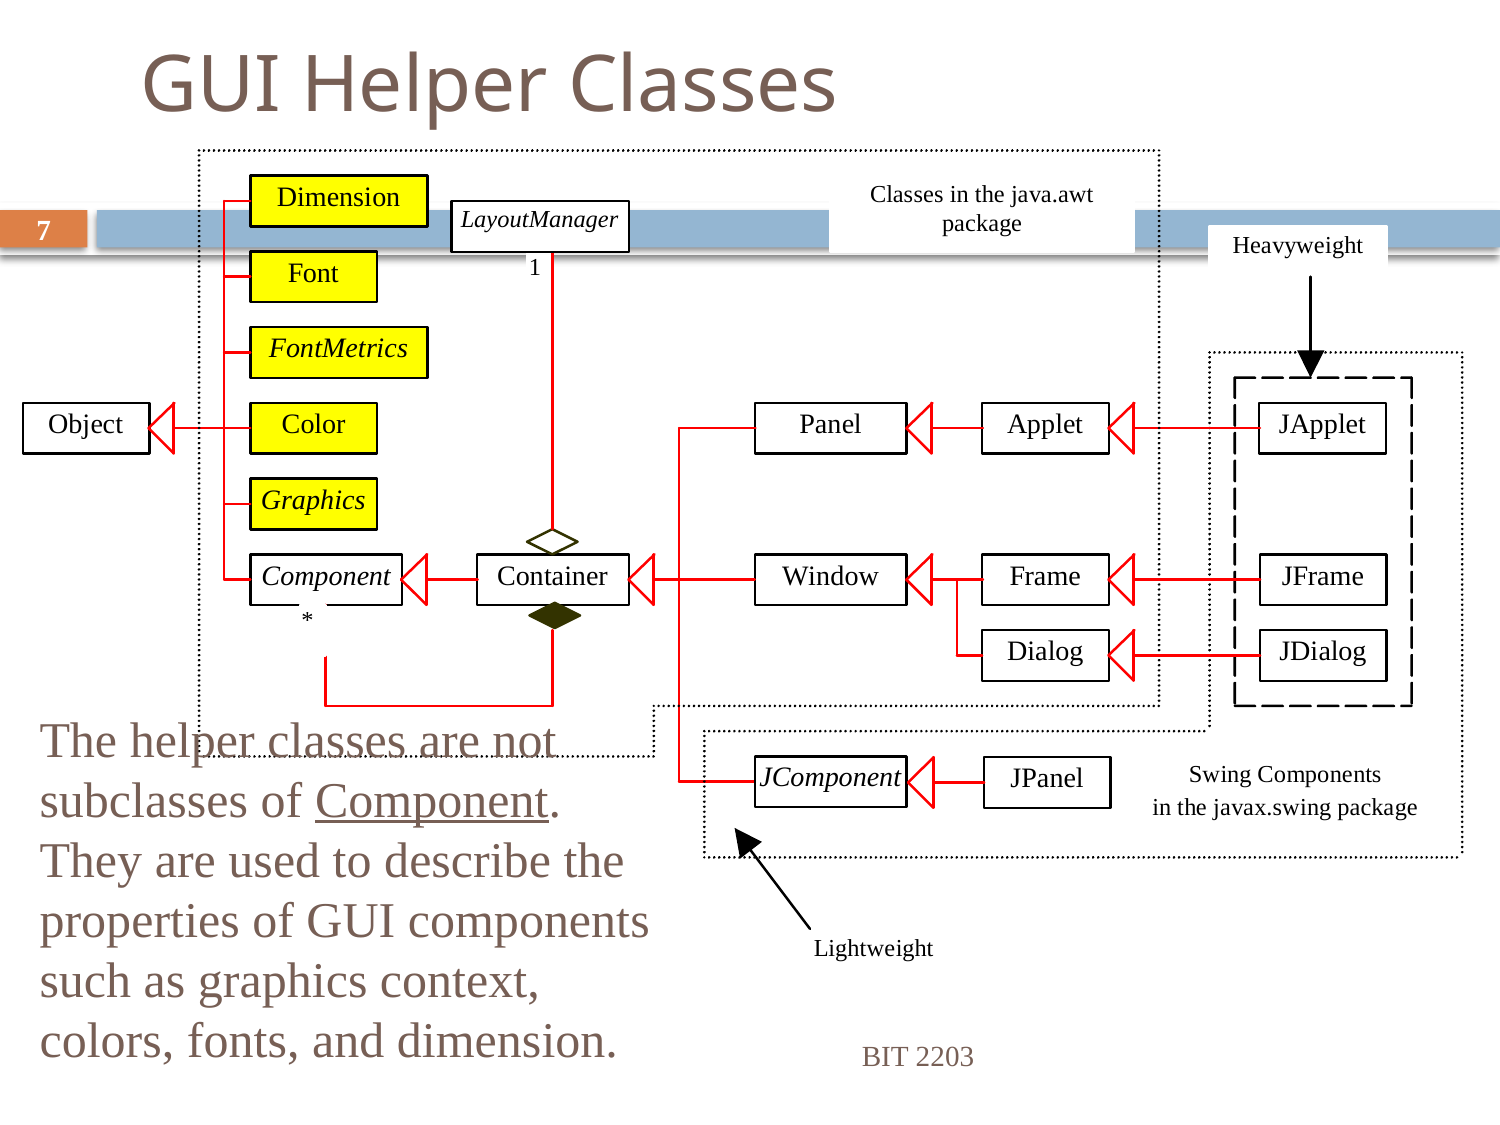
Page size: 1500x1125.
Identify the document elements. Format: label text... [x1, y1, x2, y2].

title GUI Helper Classes [125, 24, 1400, 99]
footer BIT 2203 [99, 1025, 990, 1085]
text_box The helper classes are not subclasses of Component. They are used to describe the properties of GUI components such as graphics context, colors, fonts, and dimension. [24, 1025, 99, 1075]
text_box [0, 99, 1500, 1016]
